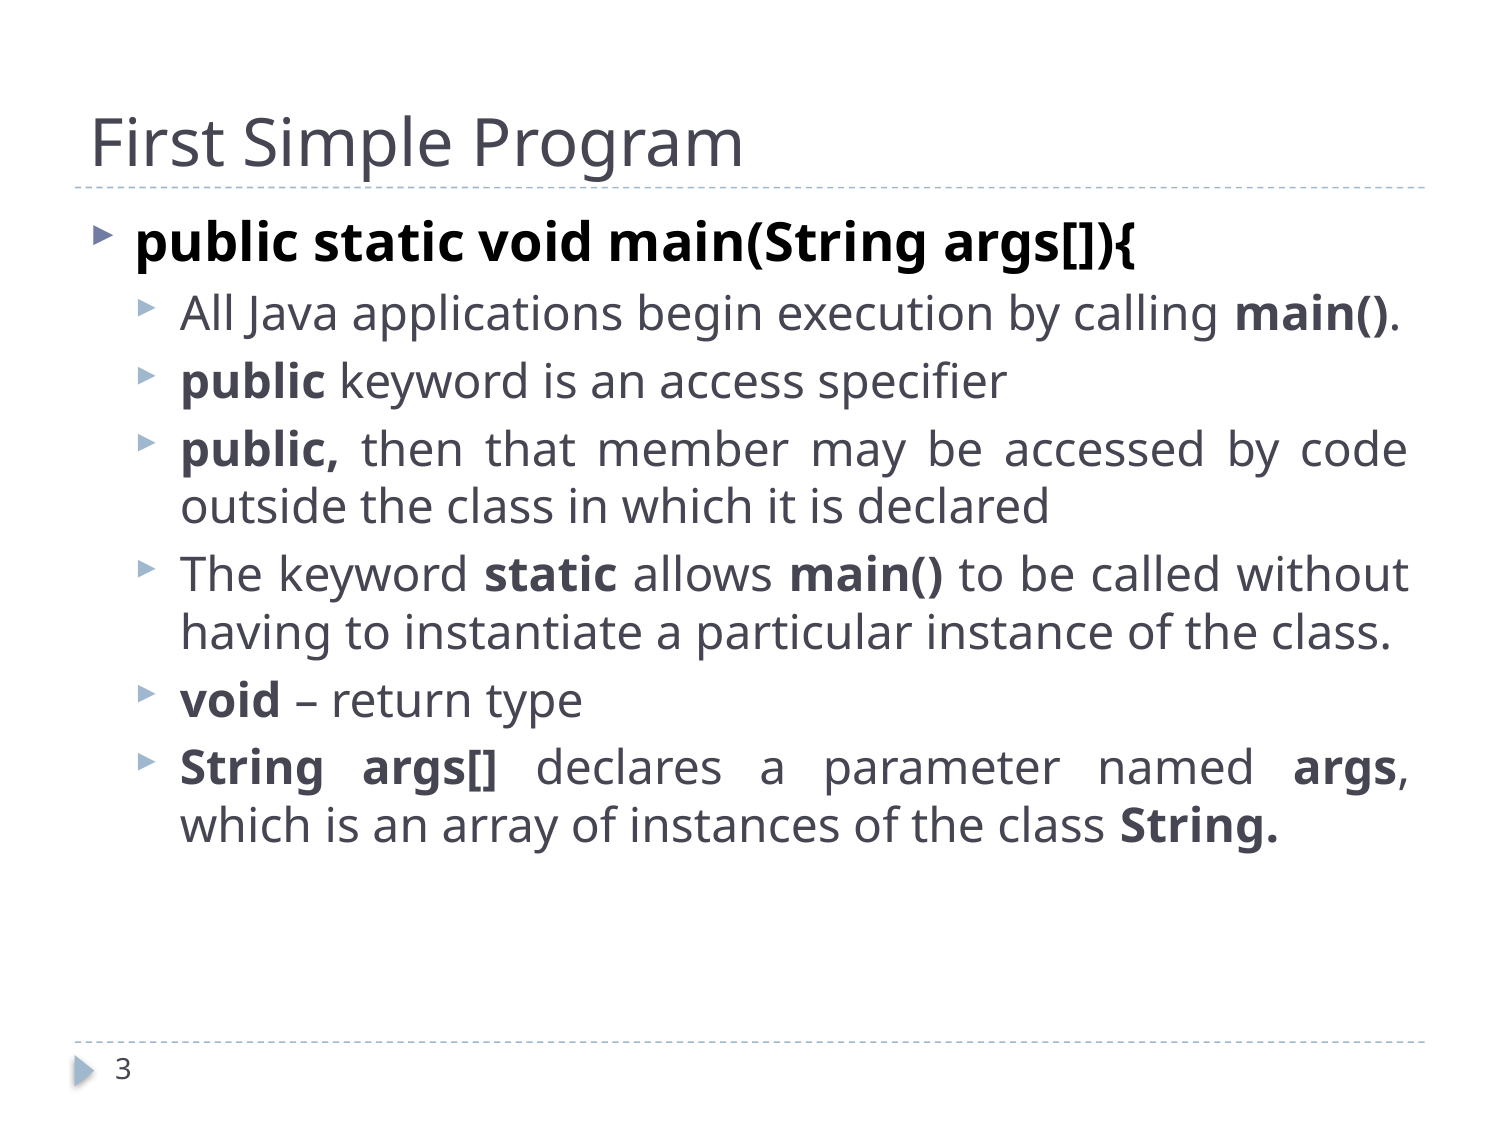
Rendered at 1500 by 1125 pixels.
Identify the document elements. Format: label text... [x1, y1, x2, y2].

slide_number 3 [100, 1042, 426, 1103]
title First Simple Program [75, 24, 1425, 188]
list public static void main(String args[]){ All Java applications begin execution by calling main(). public keyword is an access specifier public, then that member may be accessed by code outside the class in which it is declared The keyword static allows main() to be called without having to instantiate a particular instance of the class. void – return type String args[] declares a parameter named args, which is an array of instances of the class String. [75, 200, 1425, 1010]
